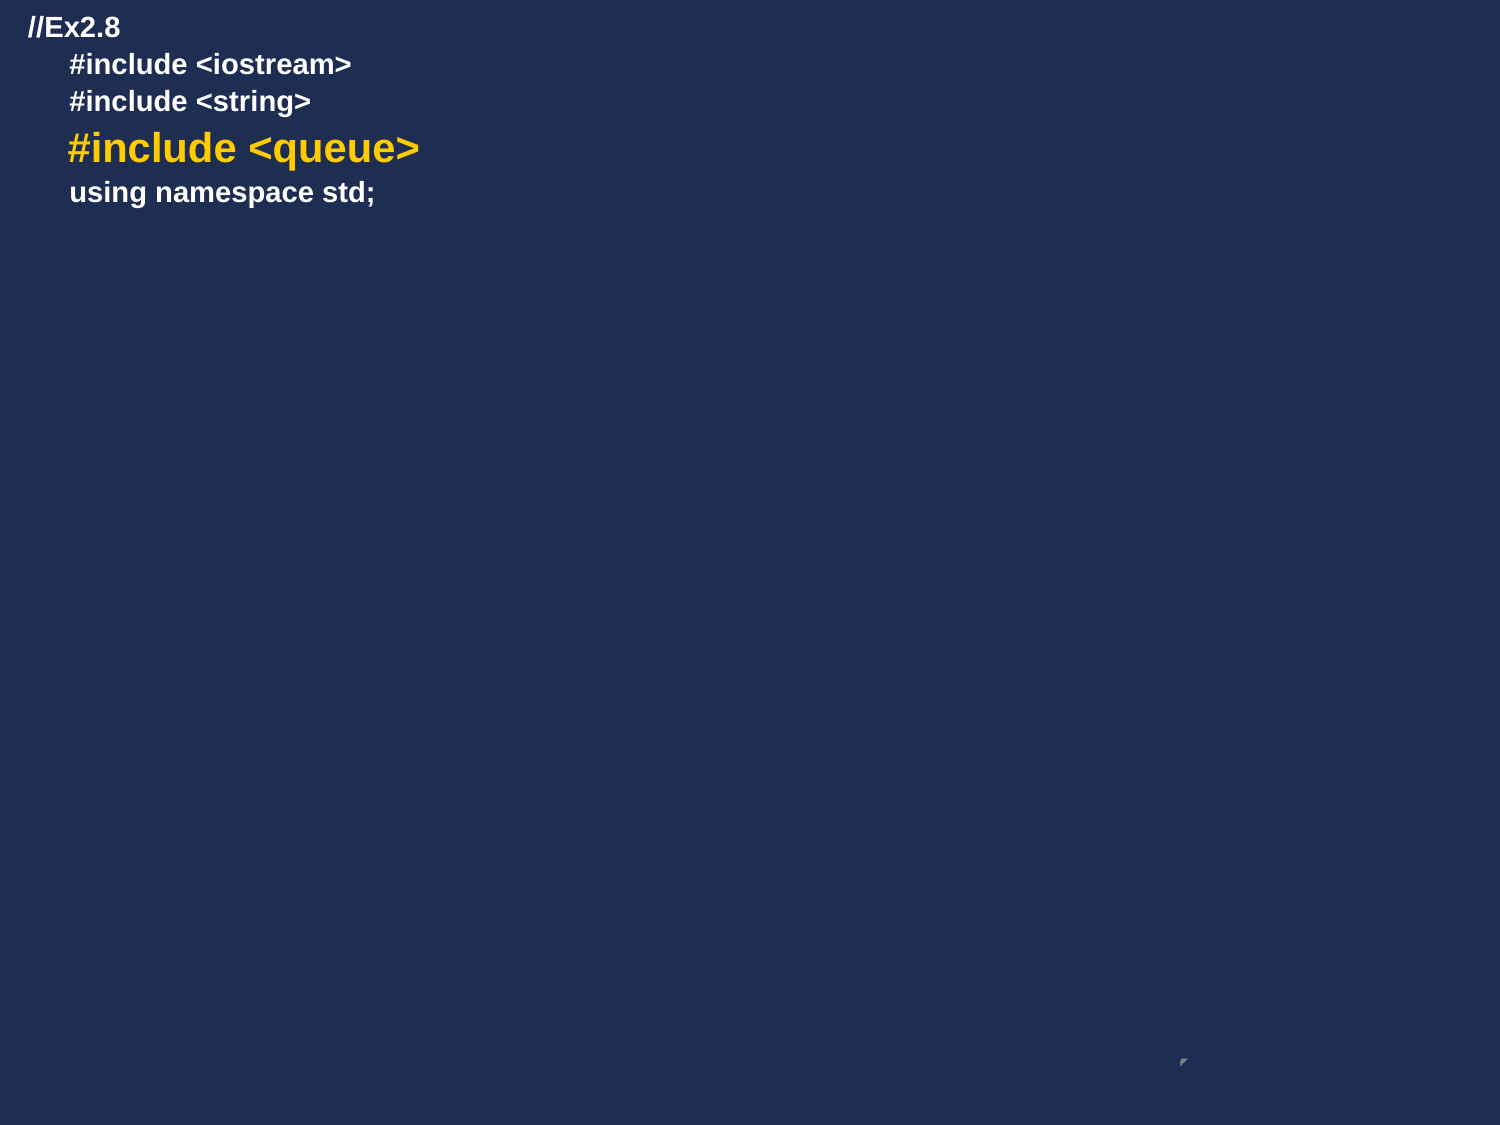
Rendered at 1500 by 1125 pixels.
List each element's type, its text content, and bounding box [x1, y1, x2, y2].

list //Ex2.8 #include <iostream> #include <string> #include <queue> using namespace std; [12, 4, 1488, 1059]
